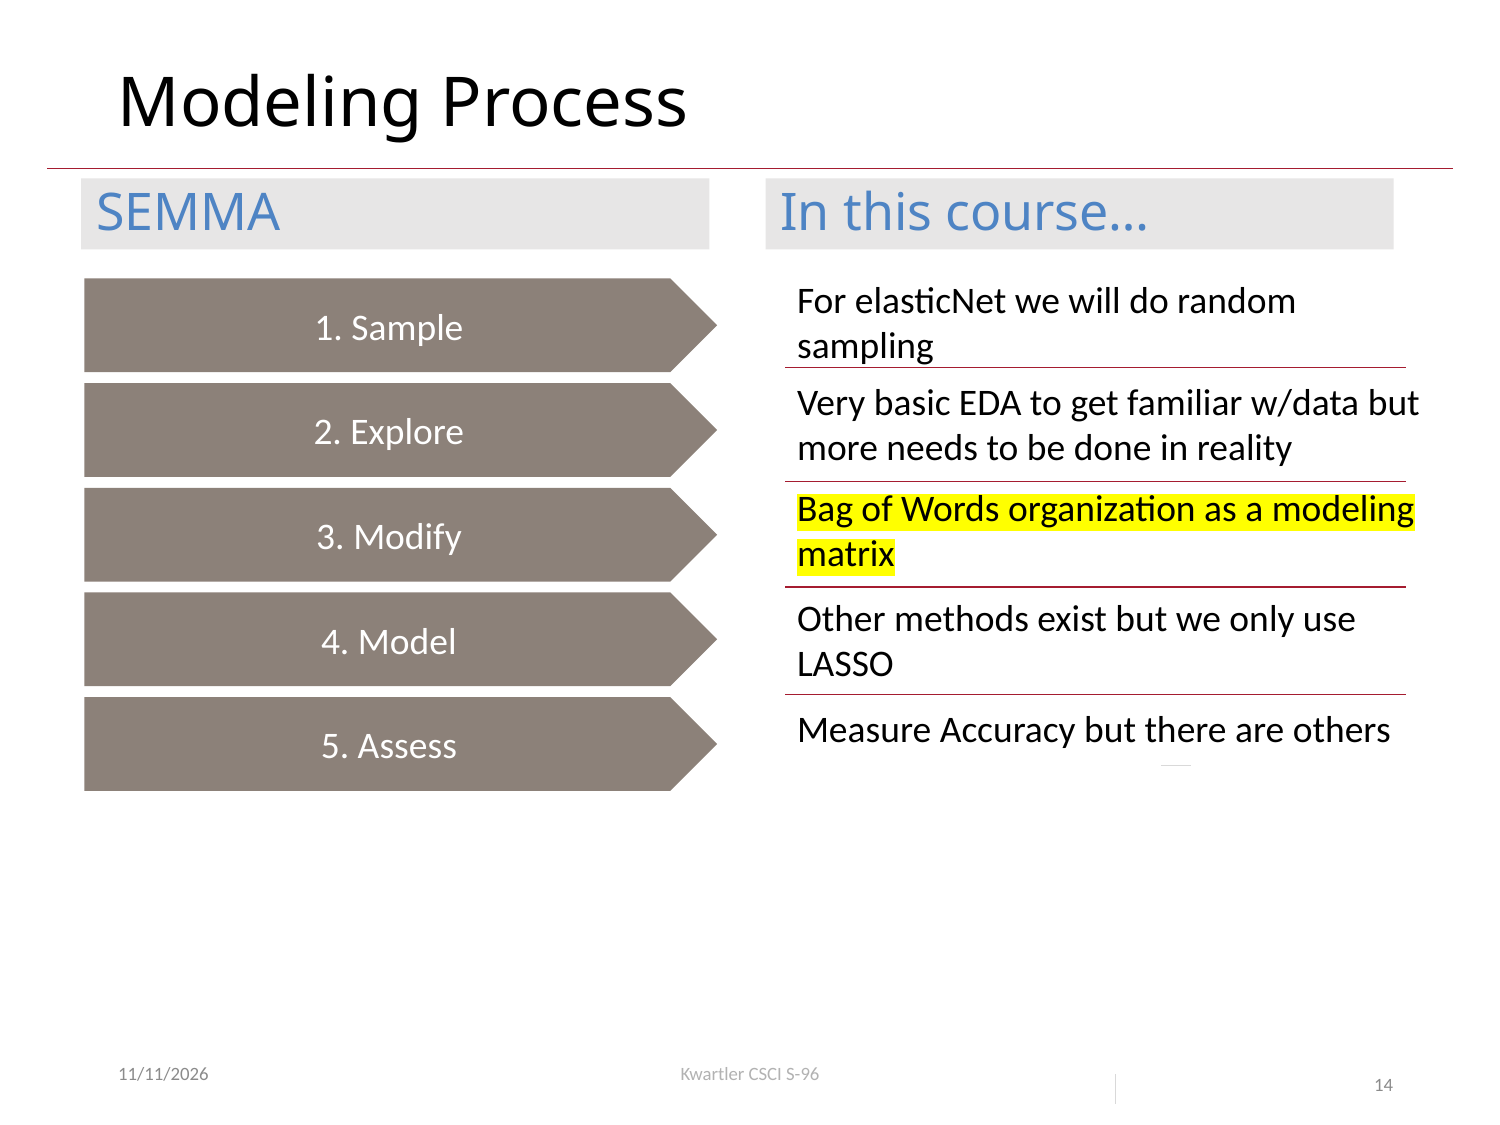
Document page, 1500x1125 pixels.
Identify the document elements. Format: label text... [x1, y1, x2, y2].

text_box SEMMA [81, 178, 710, 250]
text_box 4. Model [83, 591, 719, 688]
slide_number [103, 1042, 441, 1103]
footer Kwartler CSCI S-96 [496, 1042, 1004, 1103]
text_box 2. Explore [83, 382, 719, 478]
text_box 1. Sample [83, 277, 719, 374]
text_box For elasticNet we will do random sampling [782, 268, 1409, 373]
title Modeling Process [103, 59, 1397, 157]
text_box 3. Modify [83, 486, 719, 583]
text_box Other methods exist but we only use LASSO [782, 587, 1409, 692]
text_box Bag of Words organization as a modeling matrix [782, 476, 1465, 582]
text_box Measure Accuracy but there are others [782, 697, 1409, 758]
text_box Very basic EDA to get familiar w/data but more needs to be done in reality [782, 370, 1500, 476]
slide_number 14 [1359, 1042, 1500, 1103]
text_box 5. Assess [83, 696, 719, 792]
text_box In this course… [765, 178, 1394, 250]
